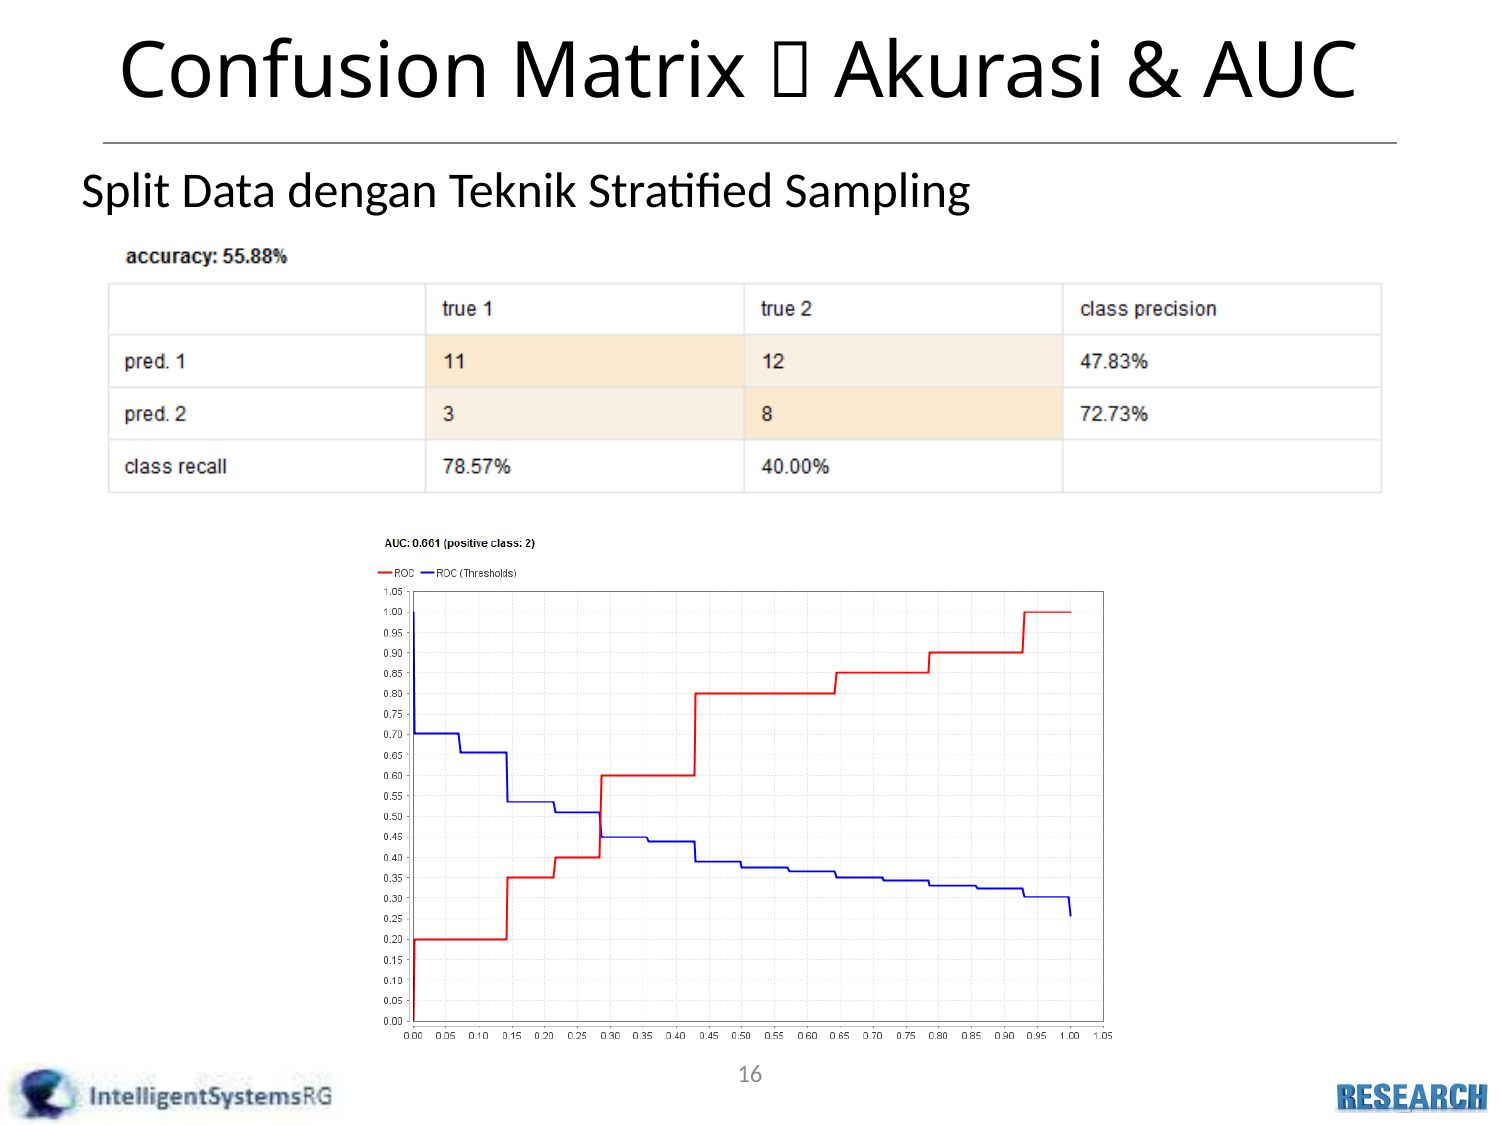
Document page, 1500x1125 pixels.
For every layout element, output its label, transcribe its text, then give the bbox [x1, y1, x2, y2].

picture [374, 530, 1120, 1050]
text_box Split Data dengan Teknik Stratified Sampling [66, 149, 986, 225]
title Confusion Matrix  Akurasi & AUC [103, 13, 1397, 131]
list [100, 229, 1394, 505]
picture [0, 1063, 344, 1124]
picture [1334, 1078, 1489, 1113]
